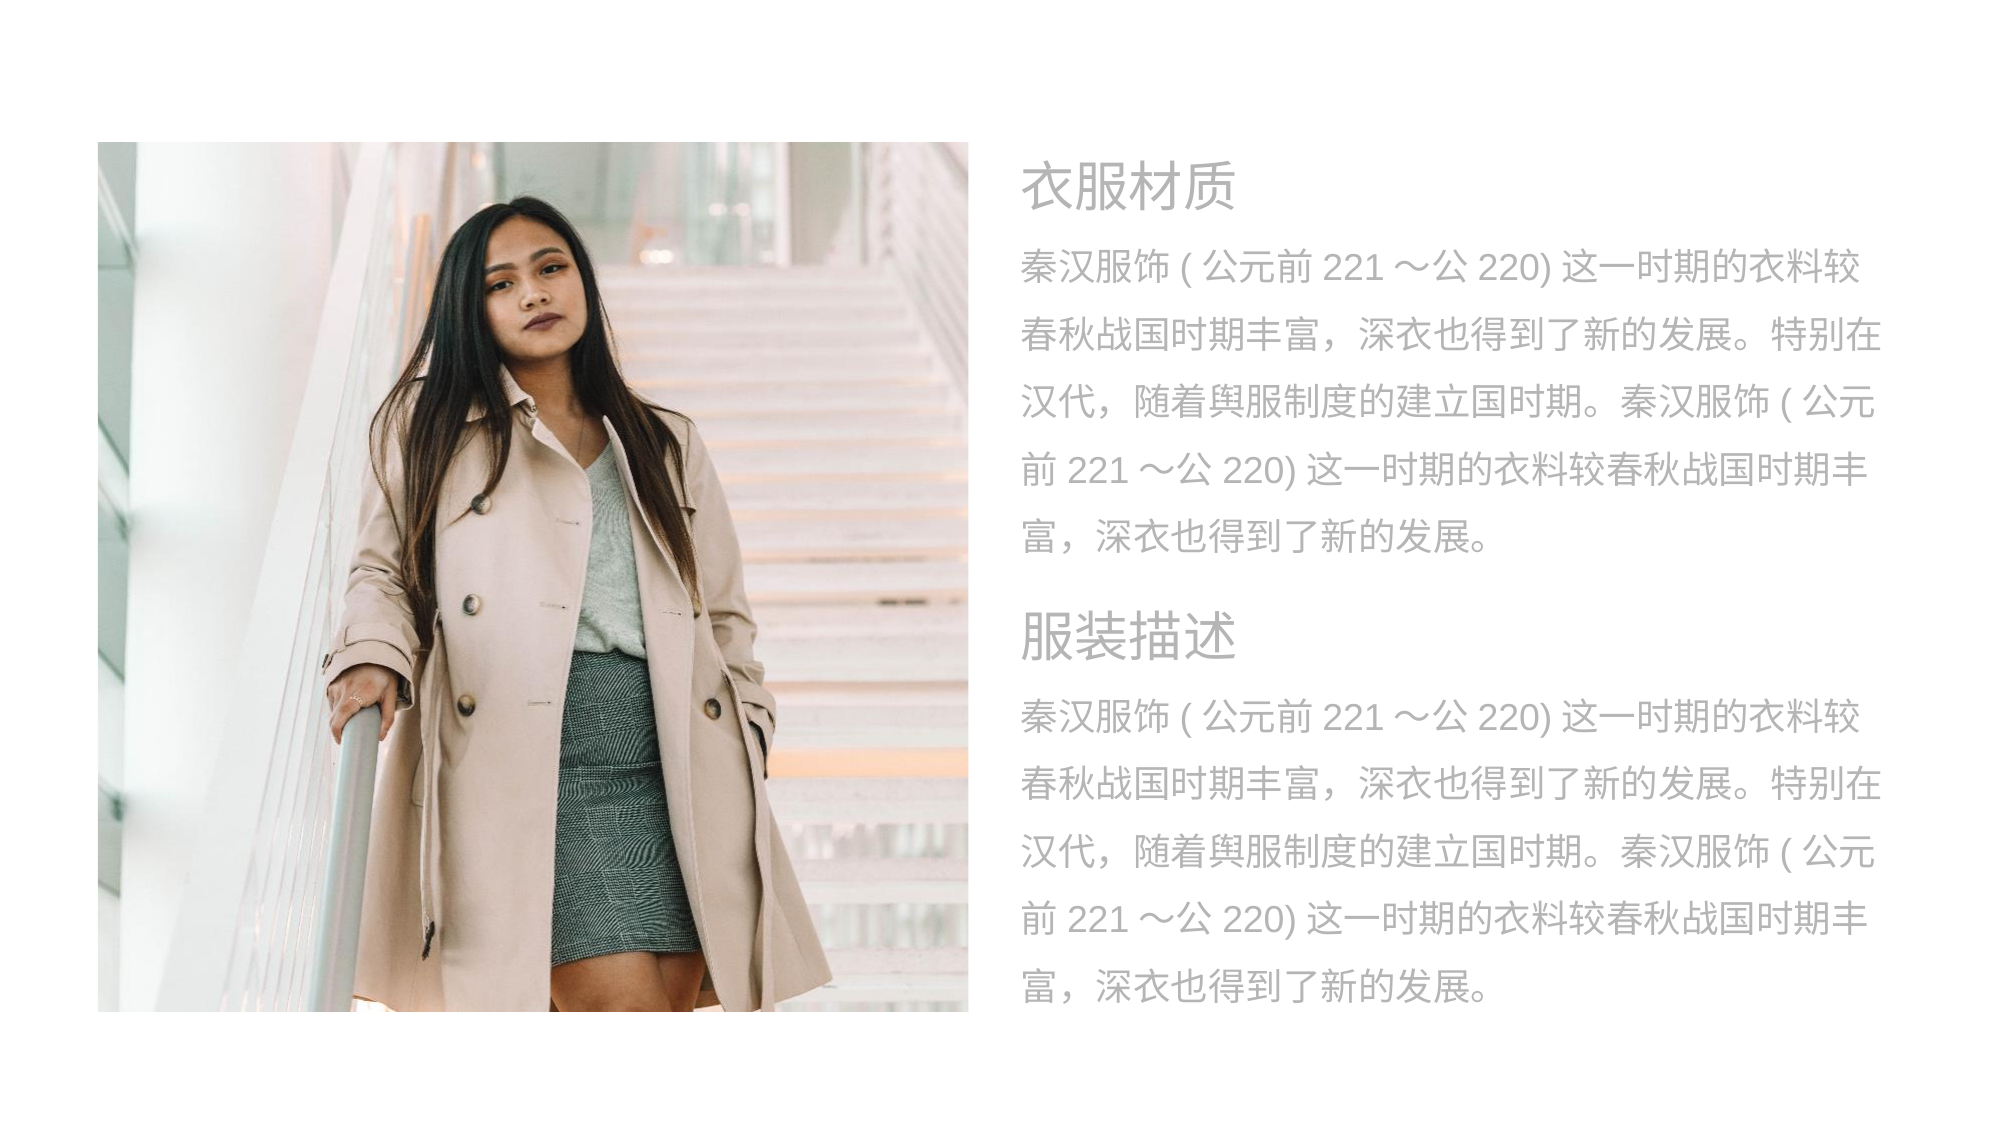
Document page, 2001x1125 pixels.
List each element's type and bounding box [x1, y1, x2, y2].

text_box [97, 112, 1903, 1013]
